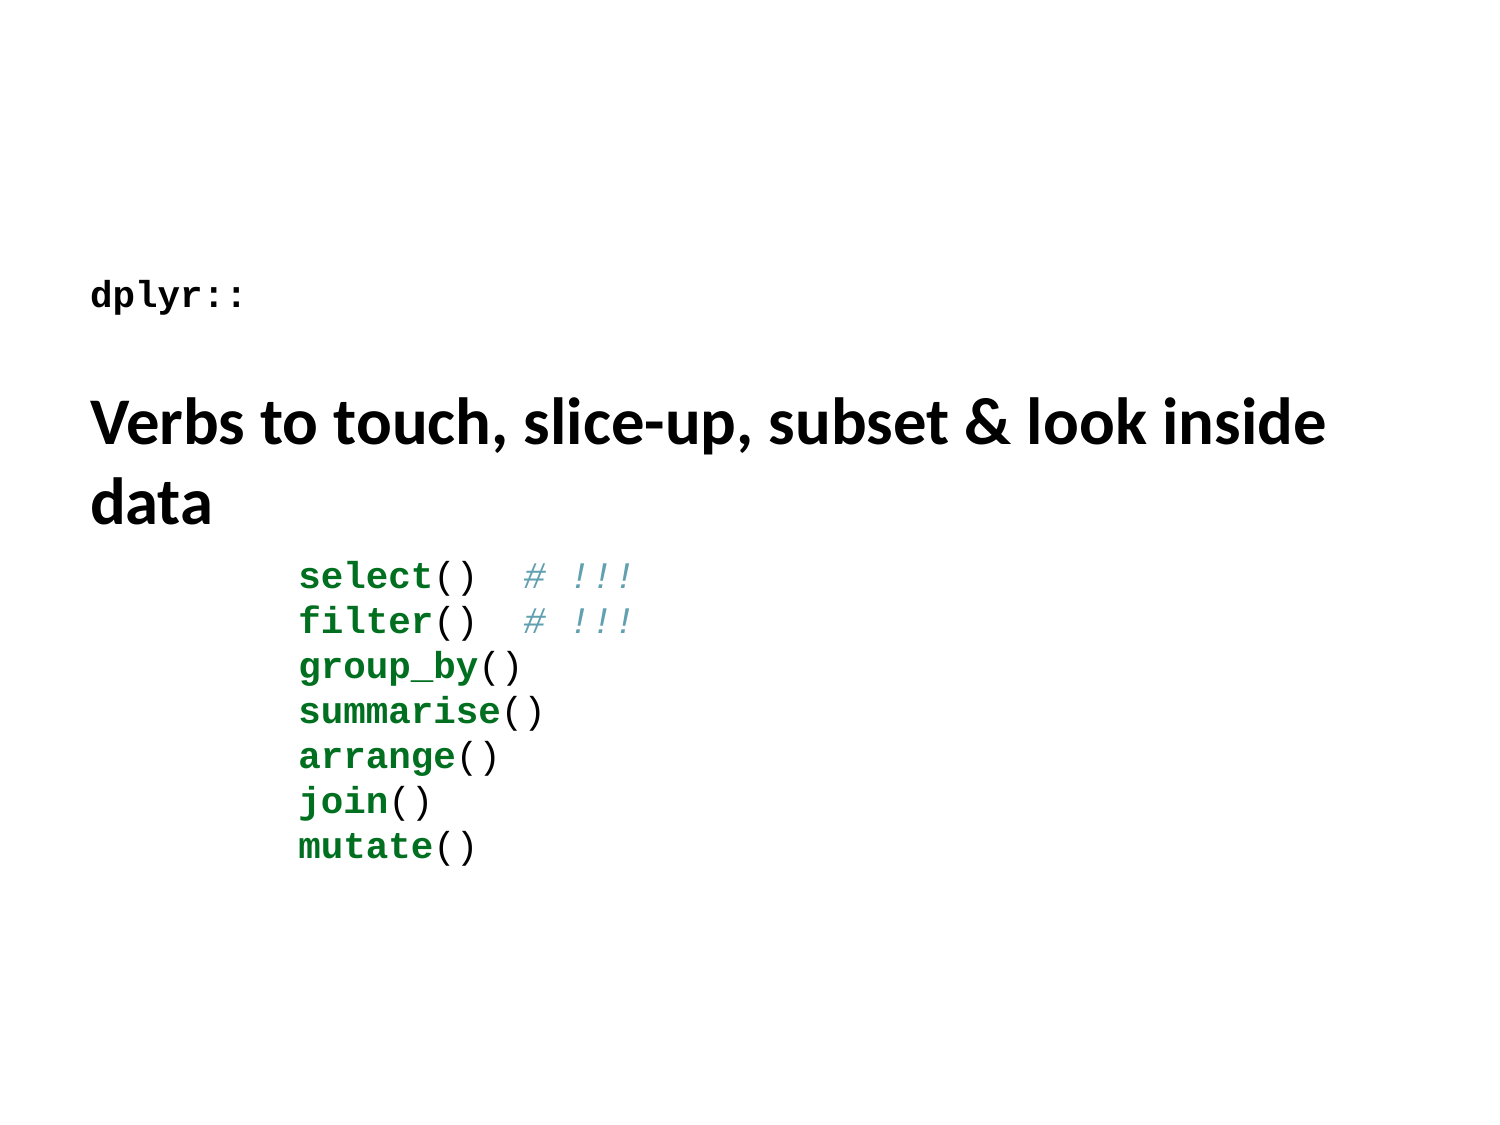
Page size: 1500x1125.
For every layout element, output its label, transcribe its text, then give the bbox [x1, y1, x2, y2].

list dplyr:: Verbs to touch, slice-up, subset & look inside data select() # !!! filter() # !!! group_by() summarise() arrange() join() mutate() [75, 262, 1425, 1005]
